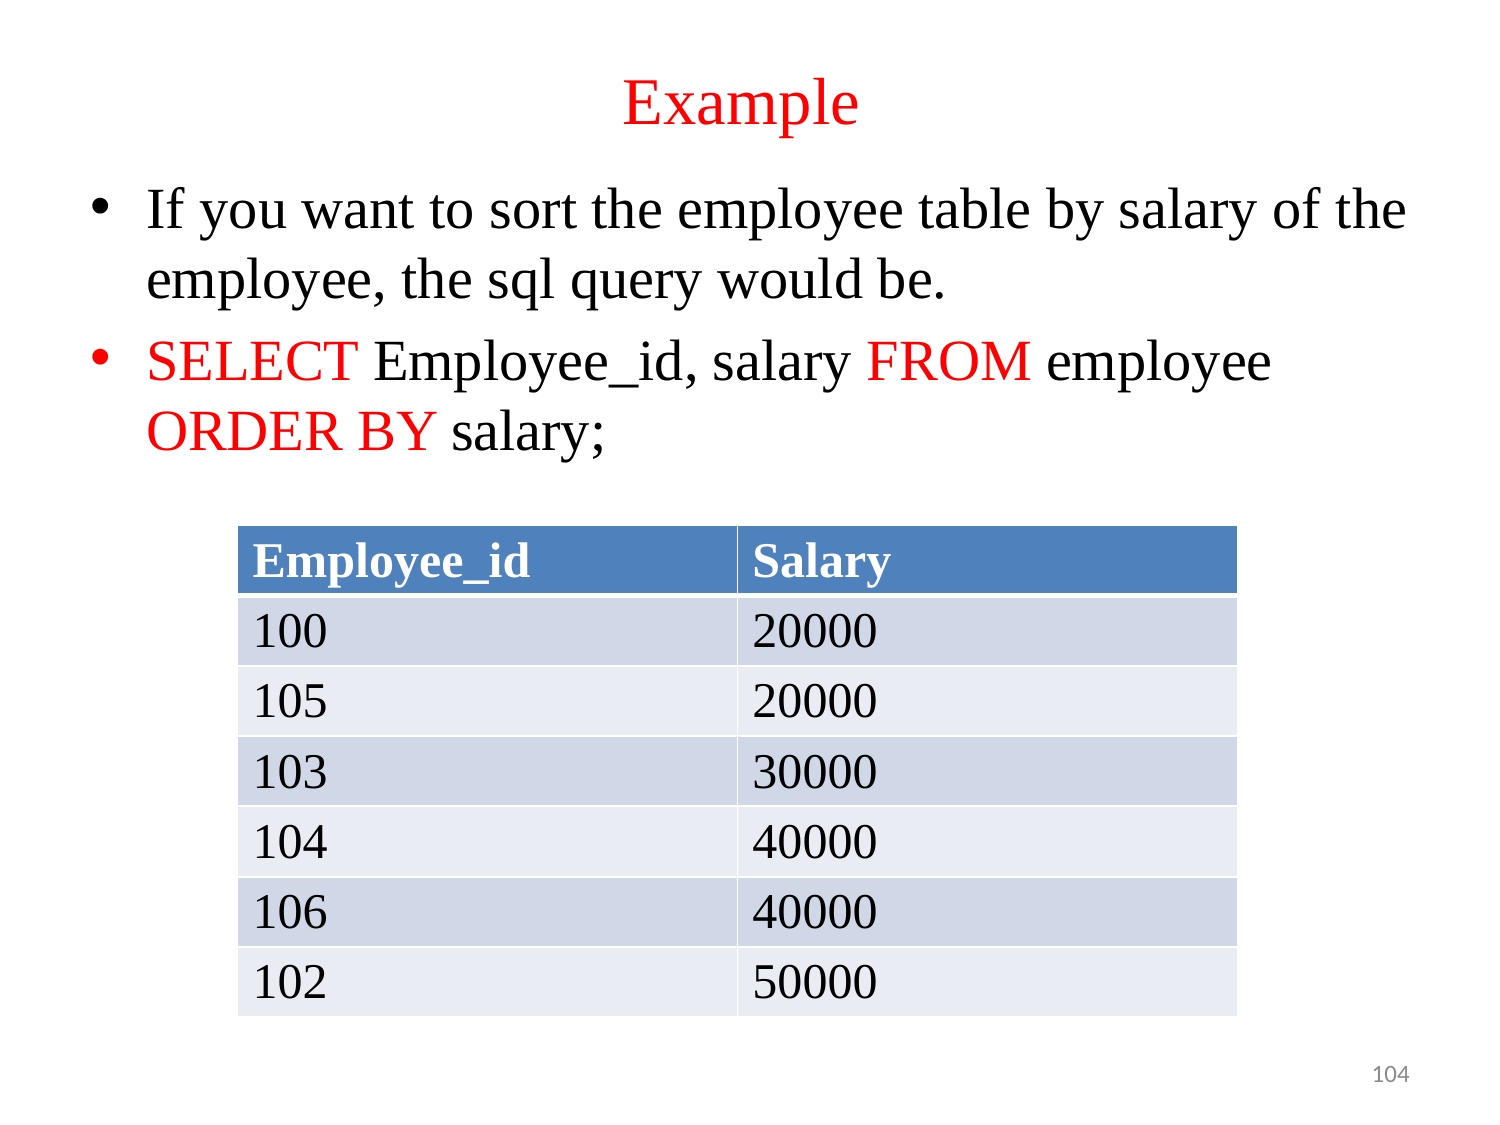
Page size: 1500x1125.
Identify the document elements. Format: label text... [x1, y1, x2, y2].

table_cell 20000 [738, 667, 1237, 735]
slide_number 104 [1074, 1042, 1425, 1103]
table_cell 30000 [738, 737, 1237, 805]
table_cell 103 [238, 737, 737, 805]
table_cell 106 [238, 878, 737, 946]
table_header Salary [738, 526, 1237, 593]
list If you want to sort the employee table by salary of the employee, the sql query would be. SELECT Employee_id, salary FROM employee ORDER BY salary; [75, 162, 1425, 1063]
table_cell 100 [238, 598, 737, 665]
table_cell 105 [238, 667, 737, 735]
table_cell 104 [238, 807, 737, 876]
title Example [75, 45, 1425, 150]
table_cell 20000 [738, 598, 1237, 665]
table_header Employee_id [238, 526, 737, 593]
table_cell 40000 [738, 807, 1237, 876]
table_cell 40000 [738, 878, 1237, 946]
table_cell 102 [238, 948, 737, 1016]
table_cell 50000 [738, 948, 1237, 1016]
